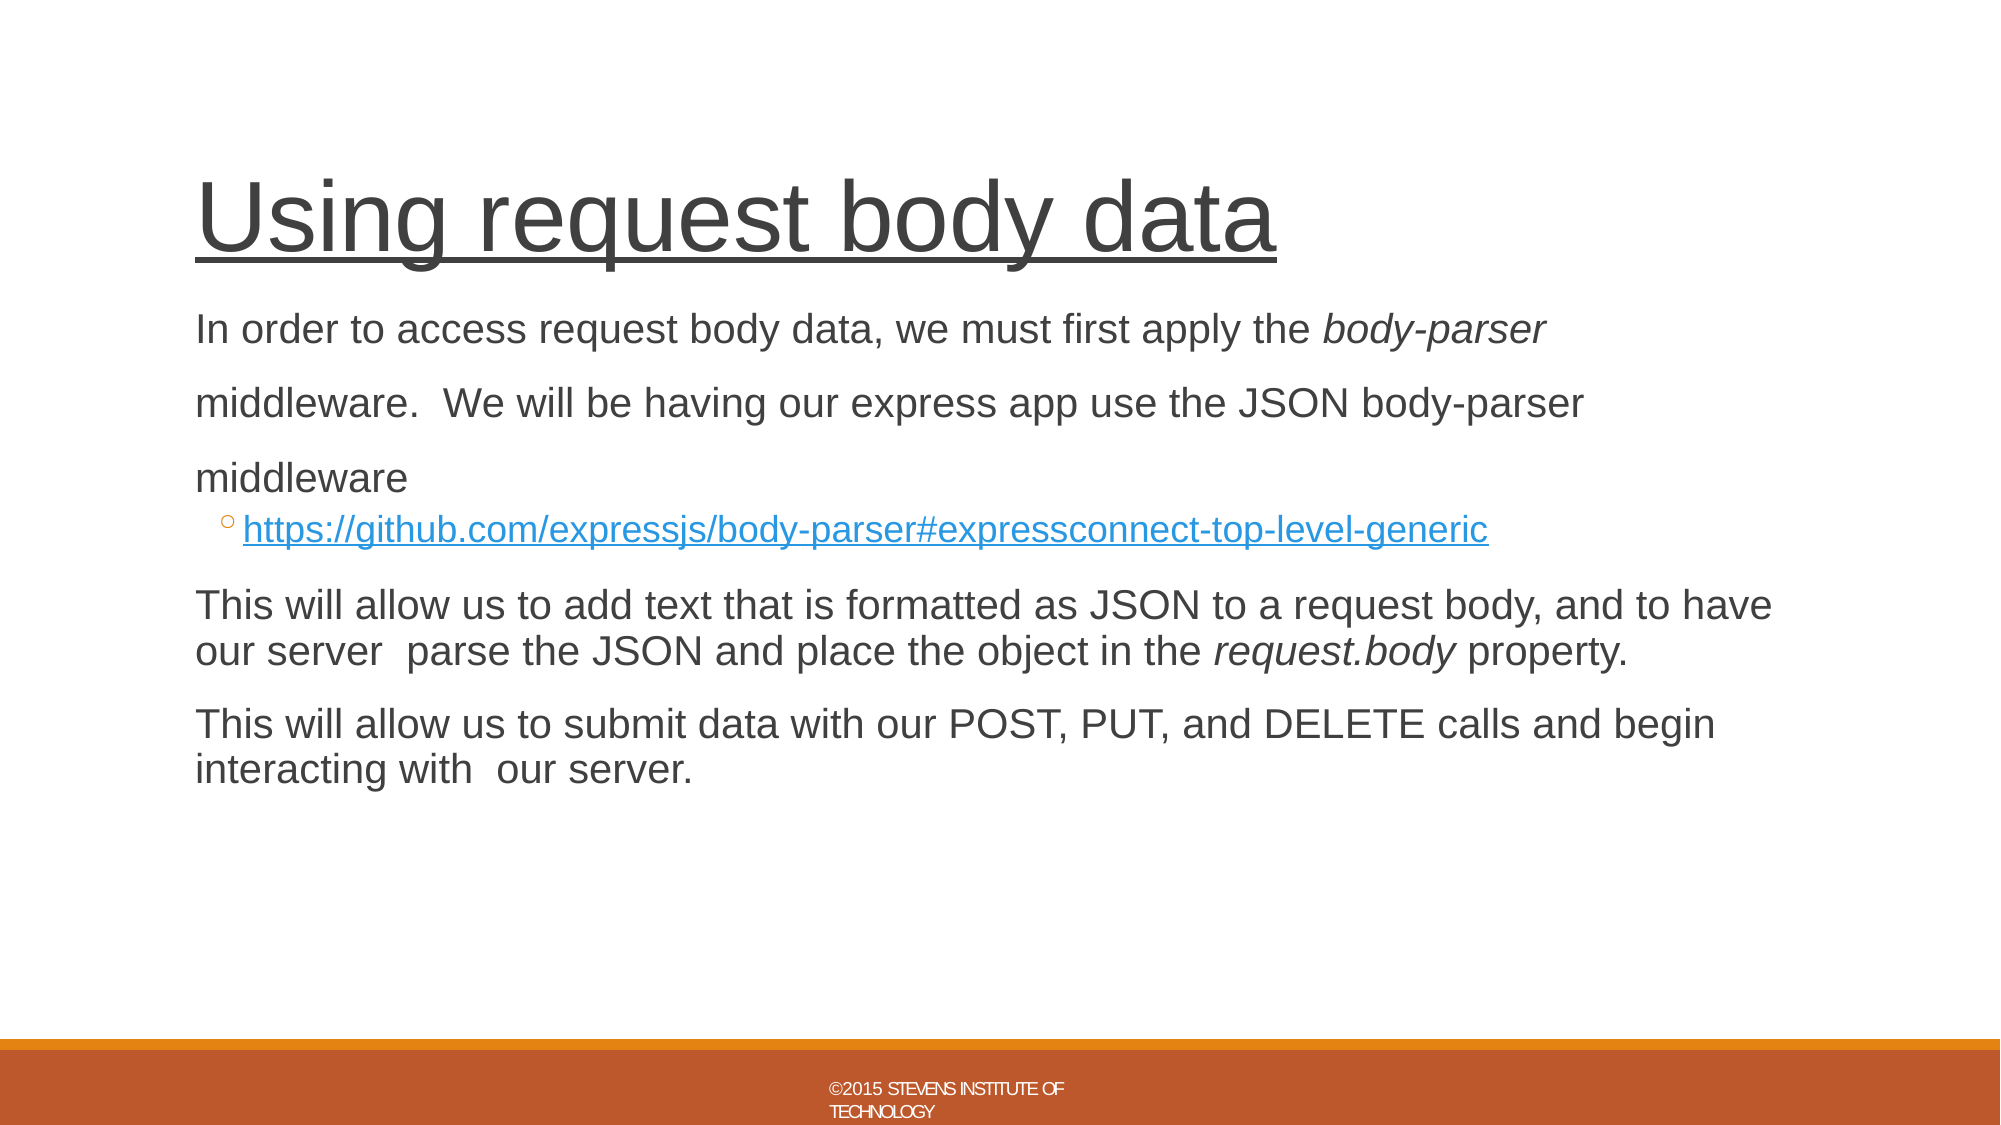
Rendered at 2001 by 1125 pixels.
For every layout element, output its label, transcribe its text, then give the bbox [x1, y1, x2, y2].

title Using request body data [167, 149, 1833, 392]
footer ©2015 STEVENS INSTITUTE OF TECHNOLOGY [827, 1075, 1174, 1125]
text_box In order to access request body data, we must first apply the body-parser middleware. We will be having our express app use the JSON body-parser middleware https://github.com/expressjs/body-parser#expressconnect-top-level-generic This will allow us to add text that is formatted as JSON to a request body, and to have our server parse the JSON and place the object in the request.body property. This will allow us to submit data with our POST, PUT, and DELETE calls and begin interacting with our server. [192, 276, 1820, 793]
